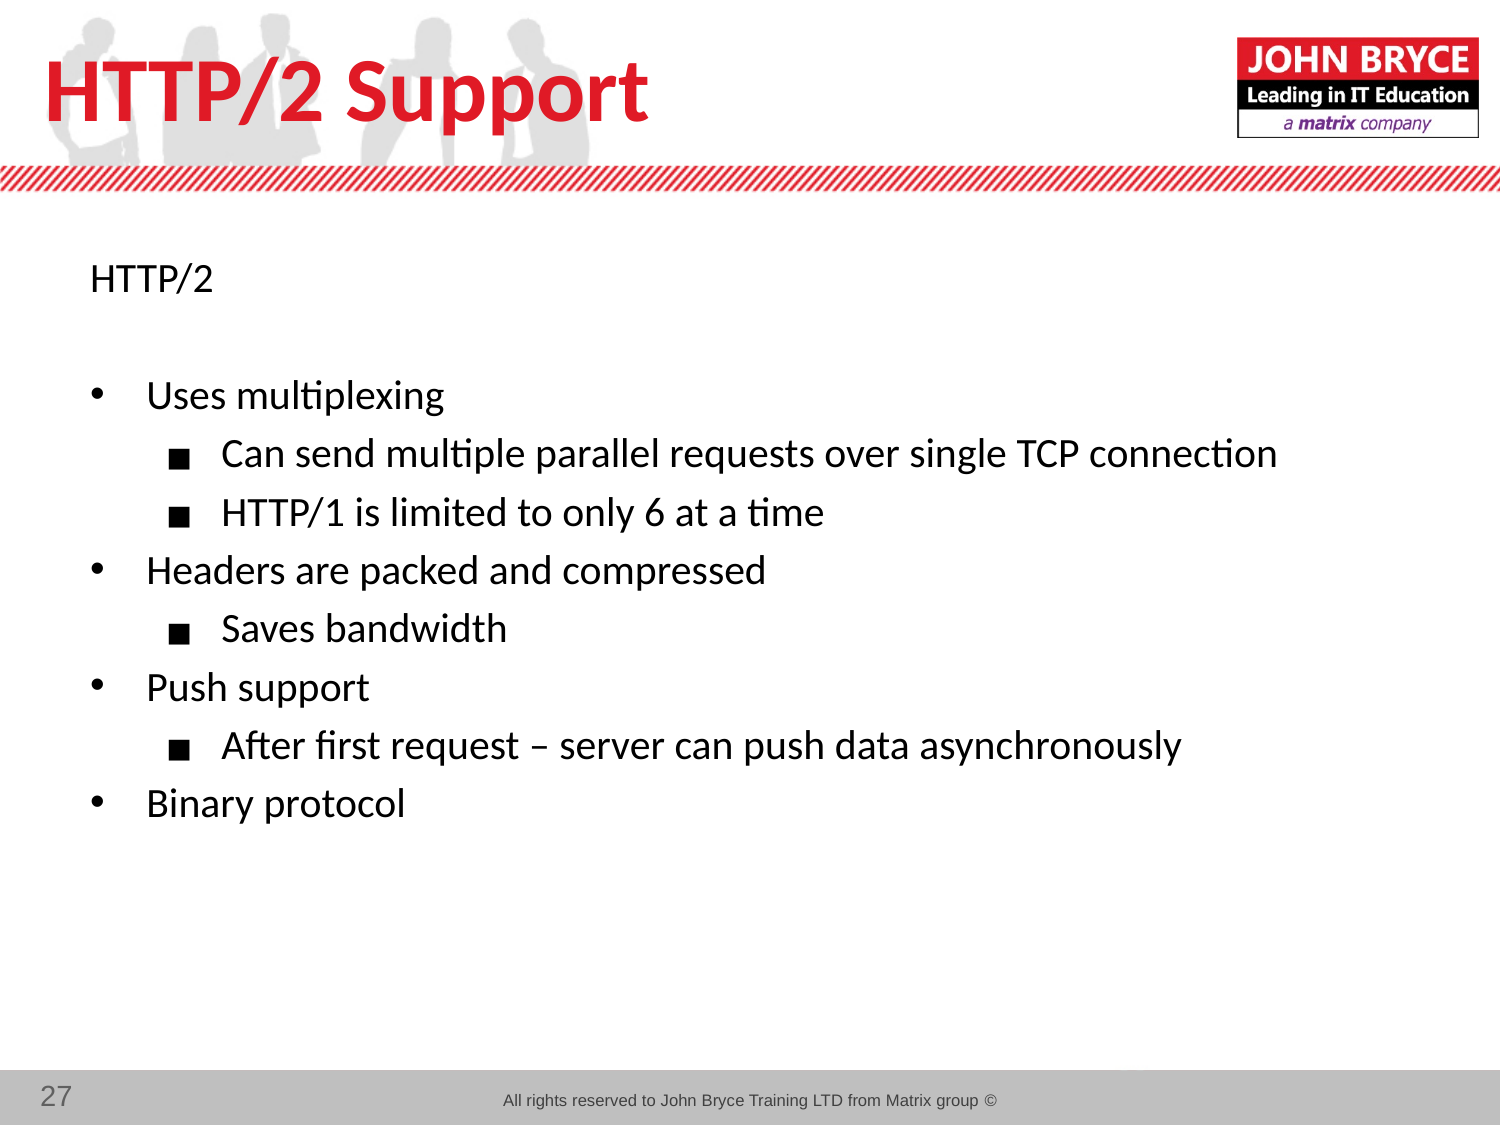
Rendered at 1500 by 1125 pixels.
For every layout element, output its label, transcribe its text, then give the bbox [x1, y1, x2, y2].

title HTTP/2 Support [29, 21, 1176, 149]
list HTTP/2 Uses multiplexing Can send multiple parallel requests over single TCP connection HTTP/1 is limited to only 6 at a time Headers are packed and compressed Saves bandwidth Push support After first request – server can push data asynchronously Binary protocol [75, 243, 1447, 1047]
picture [0, 0, 1500, 1070]
